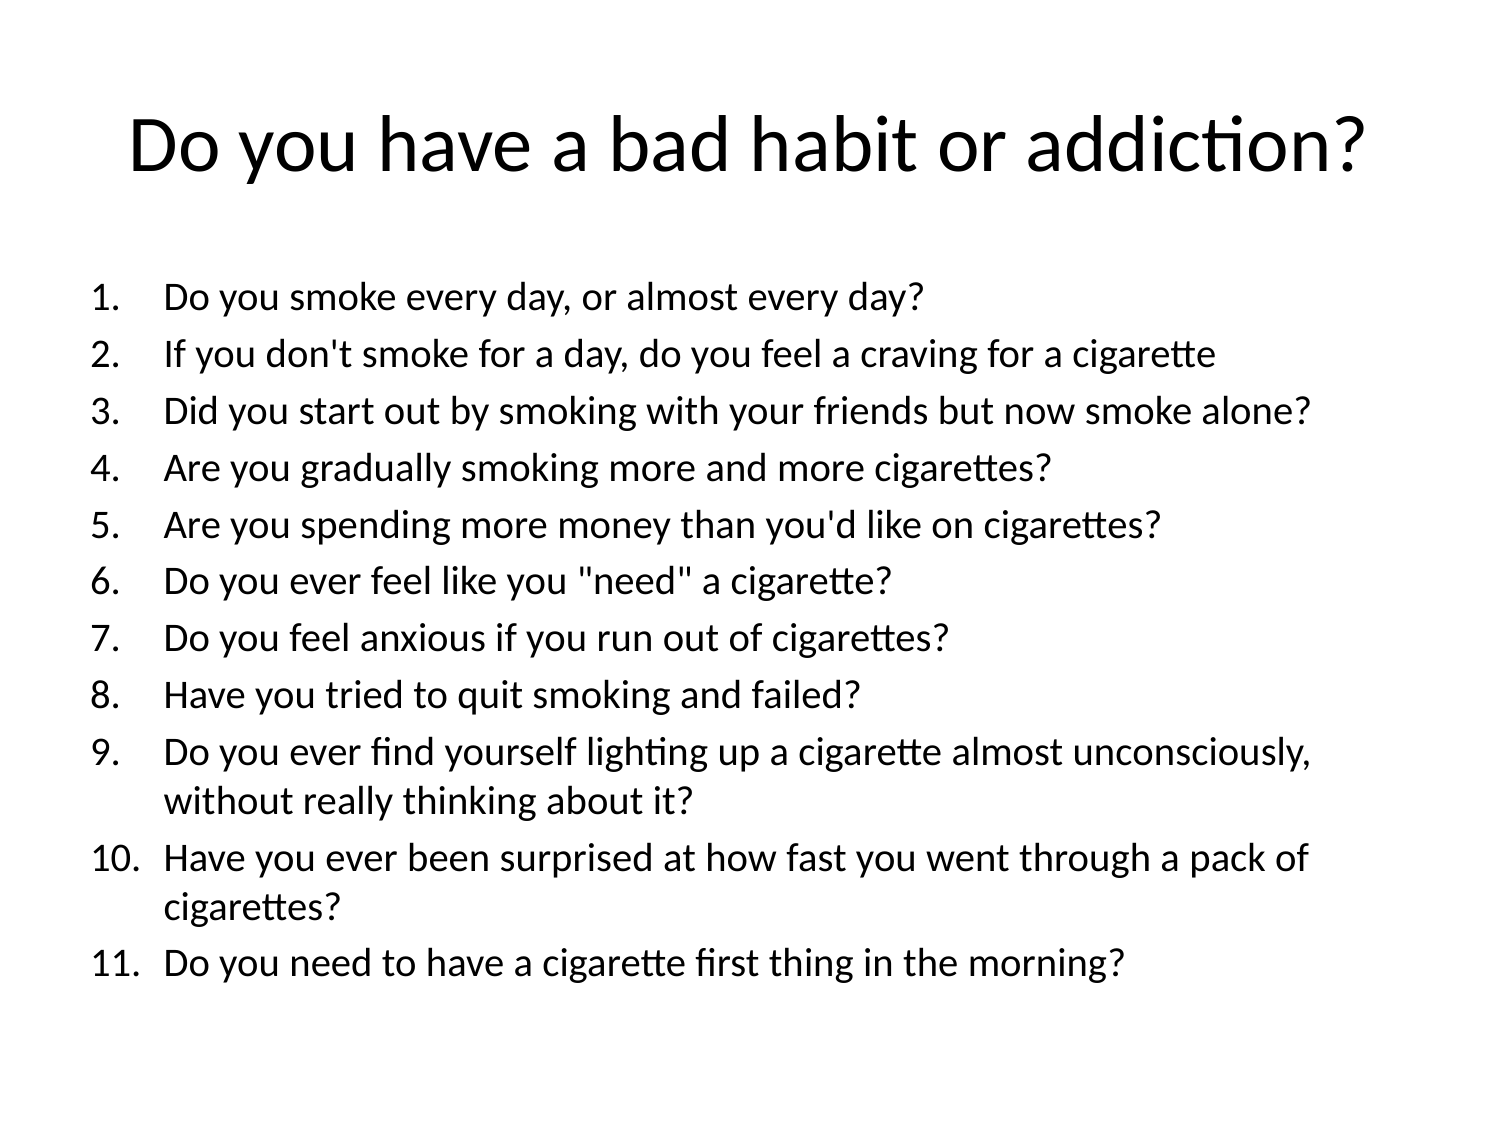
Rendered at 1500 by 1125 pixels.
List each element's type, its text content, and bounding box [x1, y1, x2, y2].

list Do you smoke every day, or almost every day? If you don't smoke for a day, do you feel a craving for a cigarette Did you start out by smoking with your friends but now smoke alone? Are you gradually smoking more and more cigarettes? Are you spending more money than you'd like on cigarettes? Do you ever feel like you "need" a cigarette? Do you feel anxious if you run out of cigarettes? Have you tried to quit smoking and failed? Do you ever find yourself lighting up a cigarette almost unconsciously, without really thinking about it? Have you ever been surprised at how fast you went through a pack of cigarettes? Do you need to have a cigarette first thing in the morning? [75, 262, 1425, 1005]
title Do you have a bad habit or addiction? [75, 45, 1425, 233]
